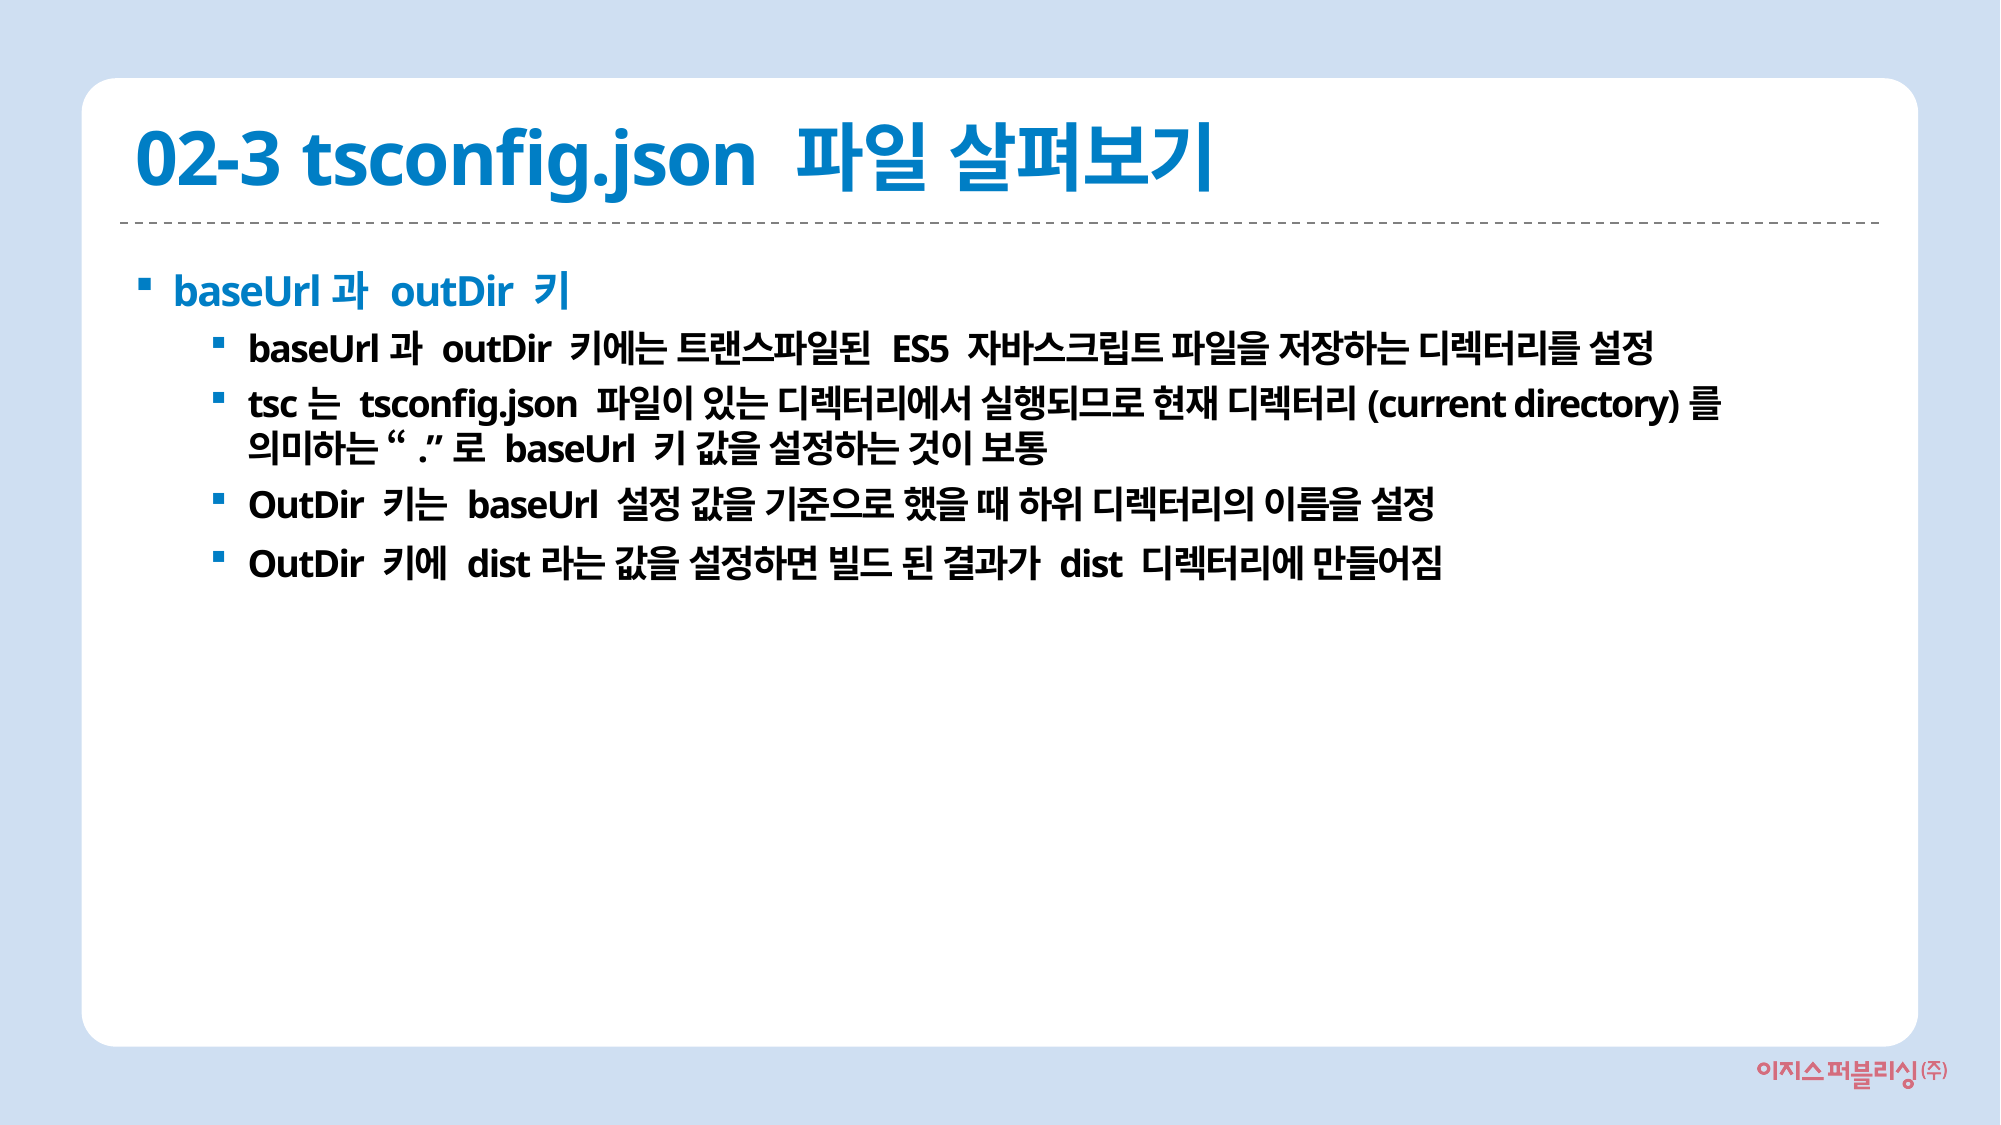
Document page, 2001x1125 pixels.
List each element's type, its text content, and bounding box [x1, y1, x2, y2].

title 02-3 tsconfig.json 파일 살펴보기 [120, 109, 1880, 209]
list baseUrl과 outDir 키 baseUrl과 outDir 키에는 트랜스파일된 ES5 자바스크립트 파일을 저장하는 디렉터리를 설정 tsc는 tsconfig.json 파일이 있는 디렉터리에서 실행되므로 현재 디렉터리(current directory)를 의미하는 “.”로 baseUrl 키 값을 설정하는 것이 보통 OutDir 키는 baseUrl 설정 값을 기준으로 했을 때 하위 디렉터리의 이름을 설정 OutDir 키에 dist라는 값을 설정하면 빌드 된 결과가 dist 디렉터리에 만들어짐 [120, 257, 1865, 1009]
